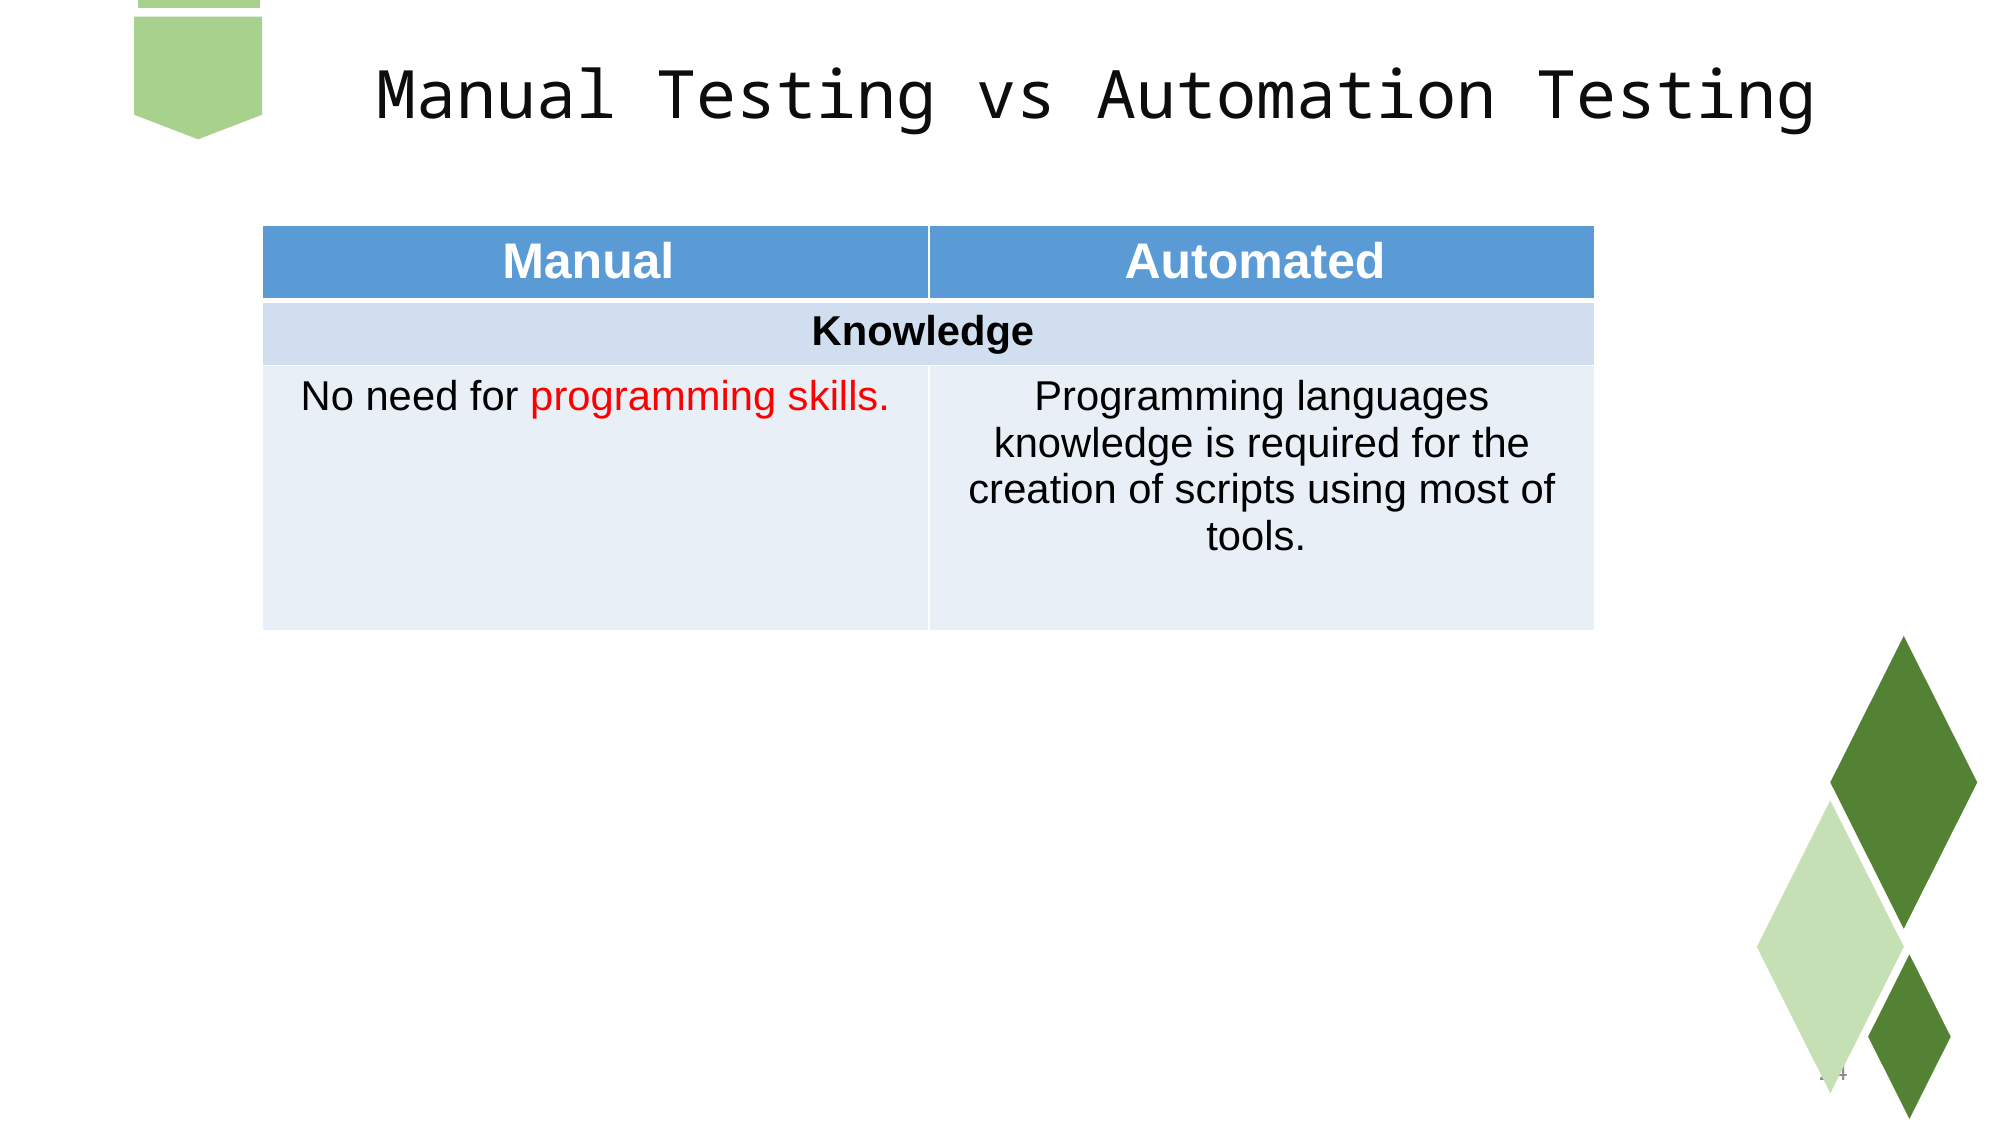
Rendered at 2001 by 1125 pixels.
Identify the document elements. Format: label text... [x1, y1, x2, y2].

table_cell Knowledge [263, 299, 1594, 357]
text_box [1755, 798, 1905, 1042]
slide_number 24 [1412, 1042, 1863, 1103]
table_cell Programming languages knowledge is required for the creation of scripts using most of tools. [930, 359, 1594, 604]
text_box [1866, 952, 1952, 1122]
text_box Manual Testing vs Automation Testing [288, 44, 1904, 140]
table_header Manual [263, 226, 928, 293]
table_header Automated [930, 226, 1594, 293]
text_box [1829, 633, 1979, 932]
text_box [133, 15, 264, 141]
text_box [137, 0, 261, 9]
table_cell No need for programming skills. [263, 359, 928, 604]
